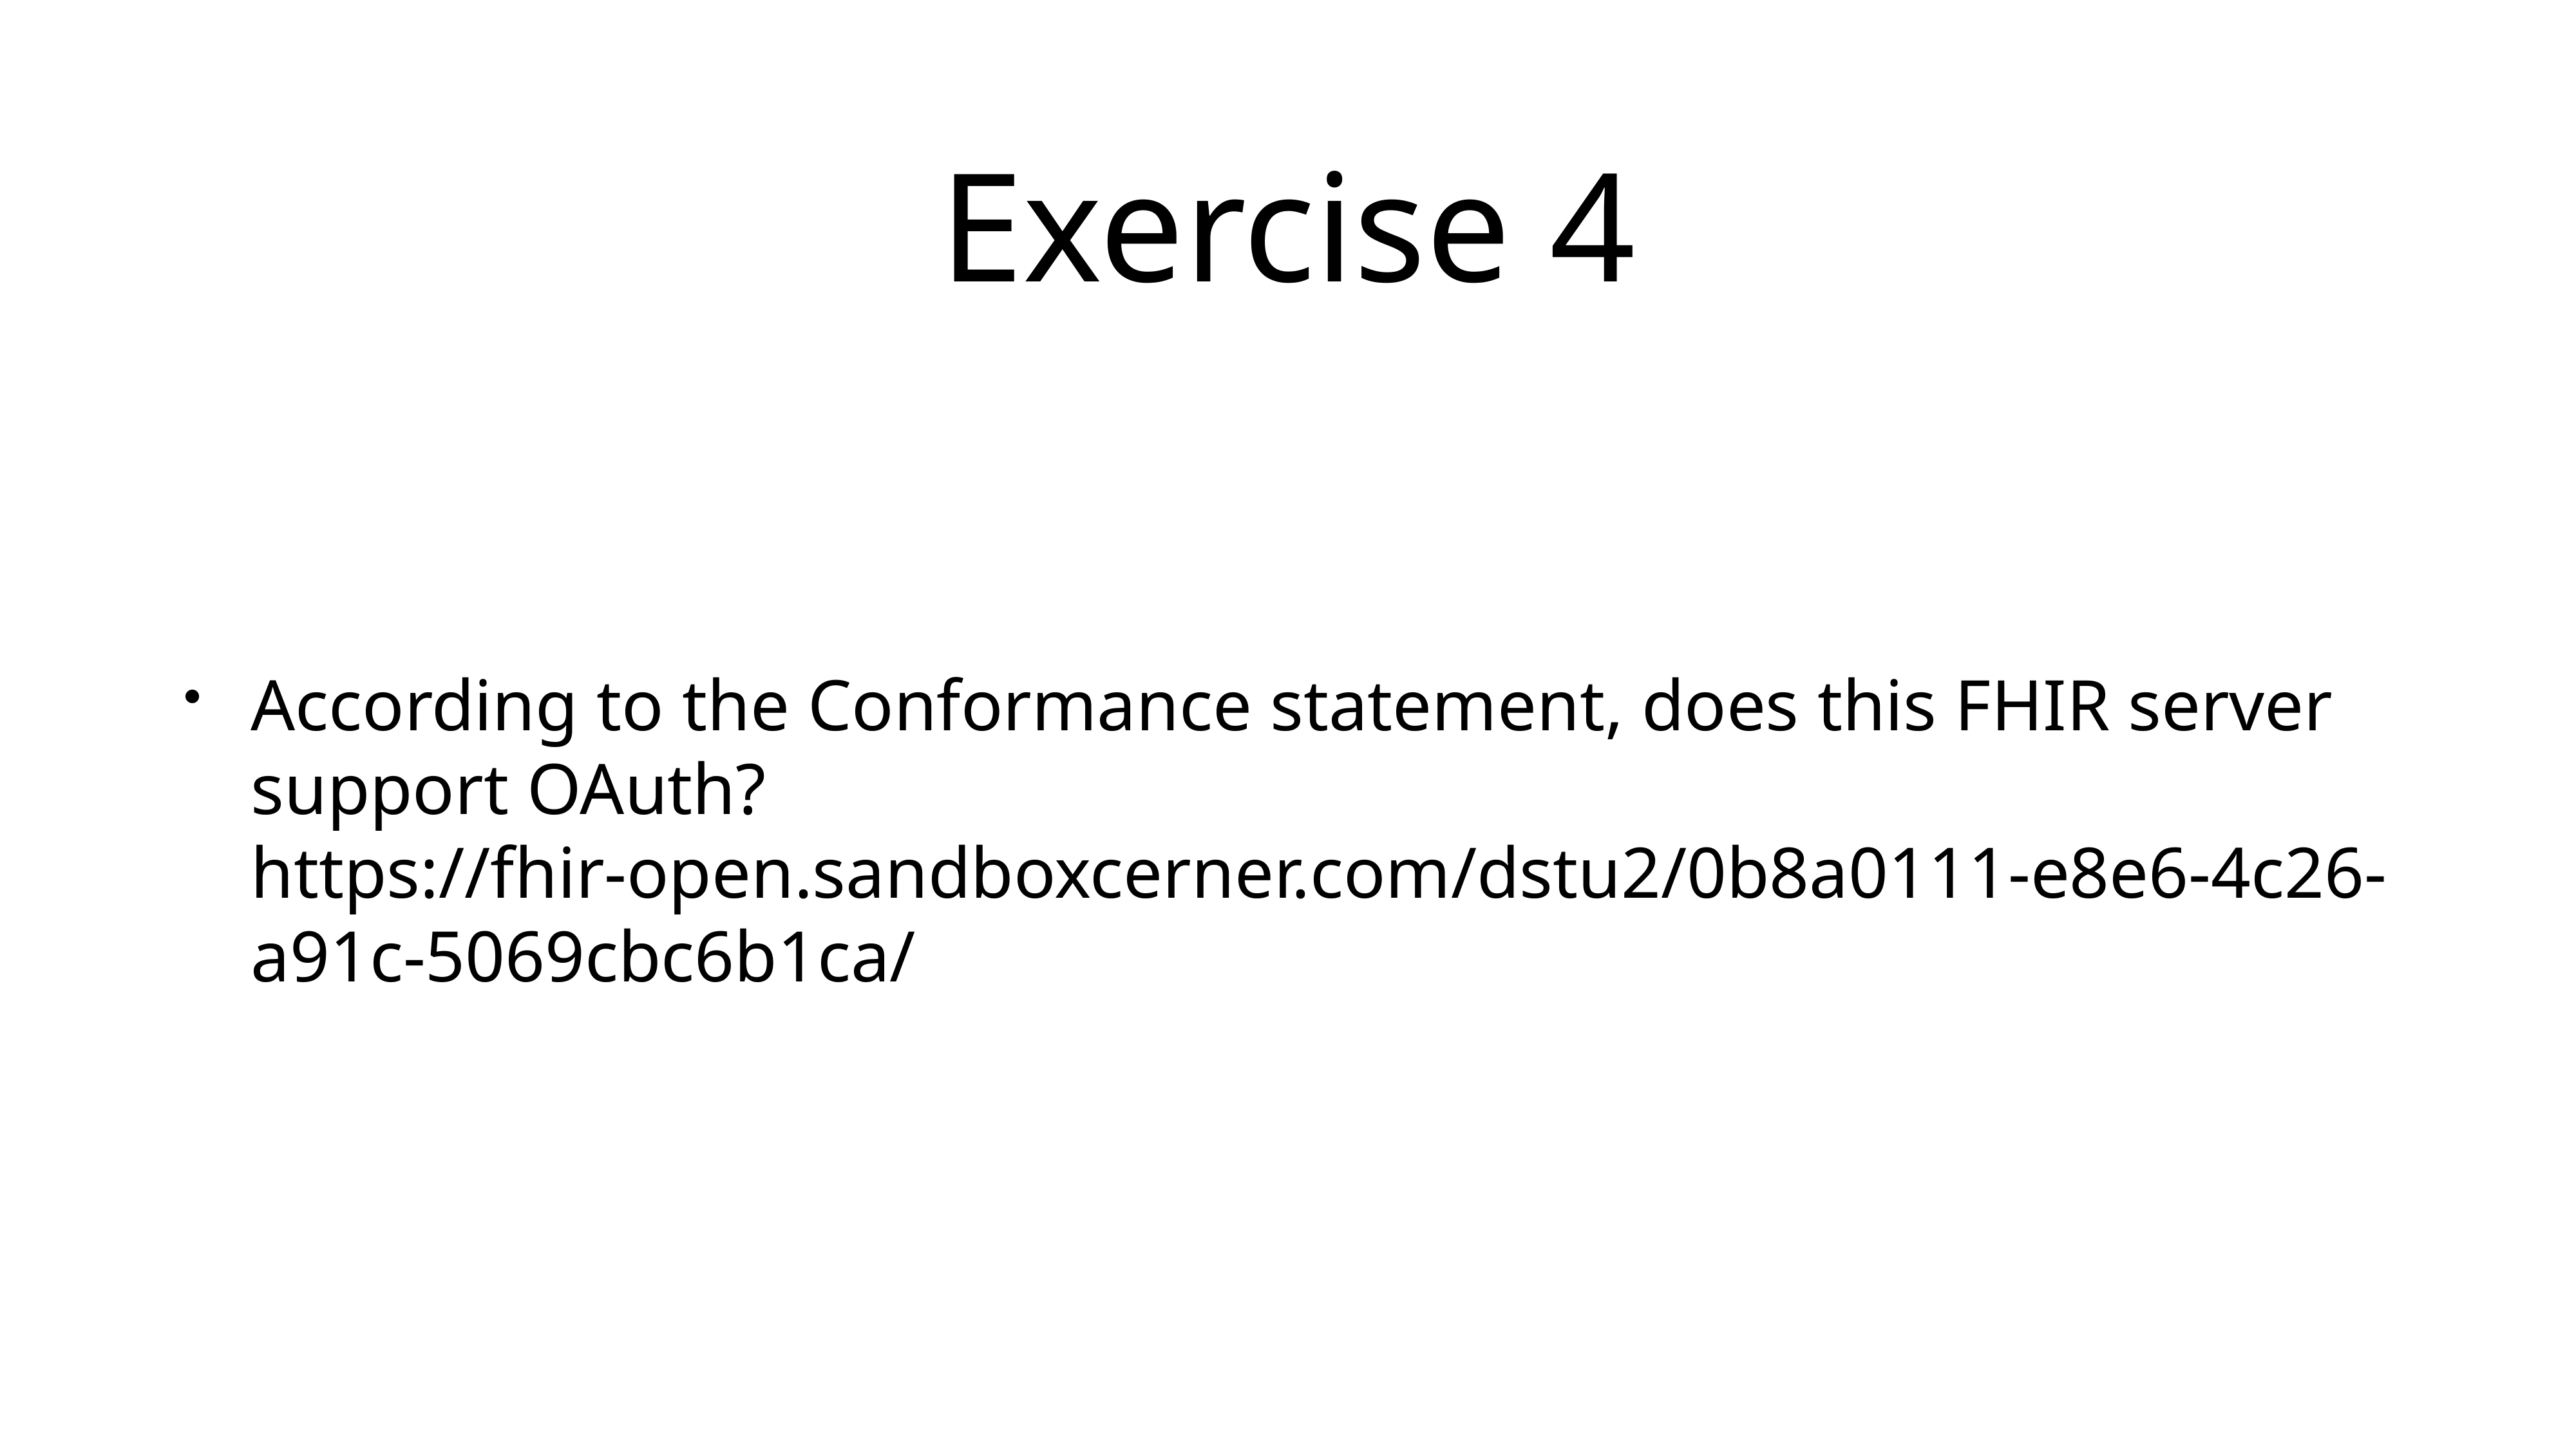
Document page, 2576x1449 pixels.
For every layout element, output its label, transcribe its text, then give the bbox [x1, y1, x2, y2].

title Exercise 4 [178, 100, 2398, 341]
list According to the Conformance statement, does this FHIR server support OAuth? https://fhir-open.sandboxcerner.com/dstu2/0b8a0111-e8e6-4c26-a91c-5069cbc6b1ca/ [178, 341, 2398, 1316]
